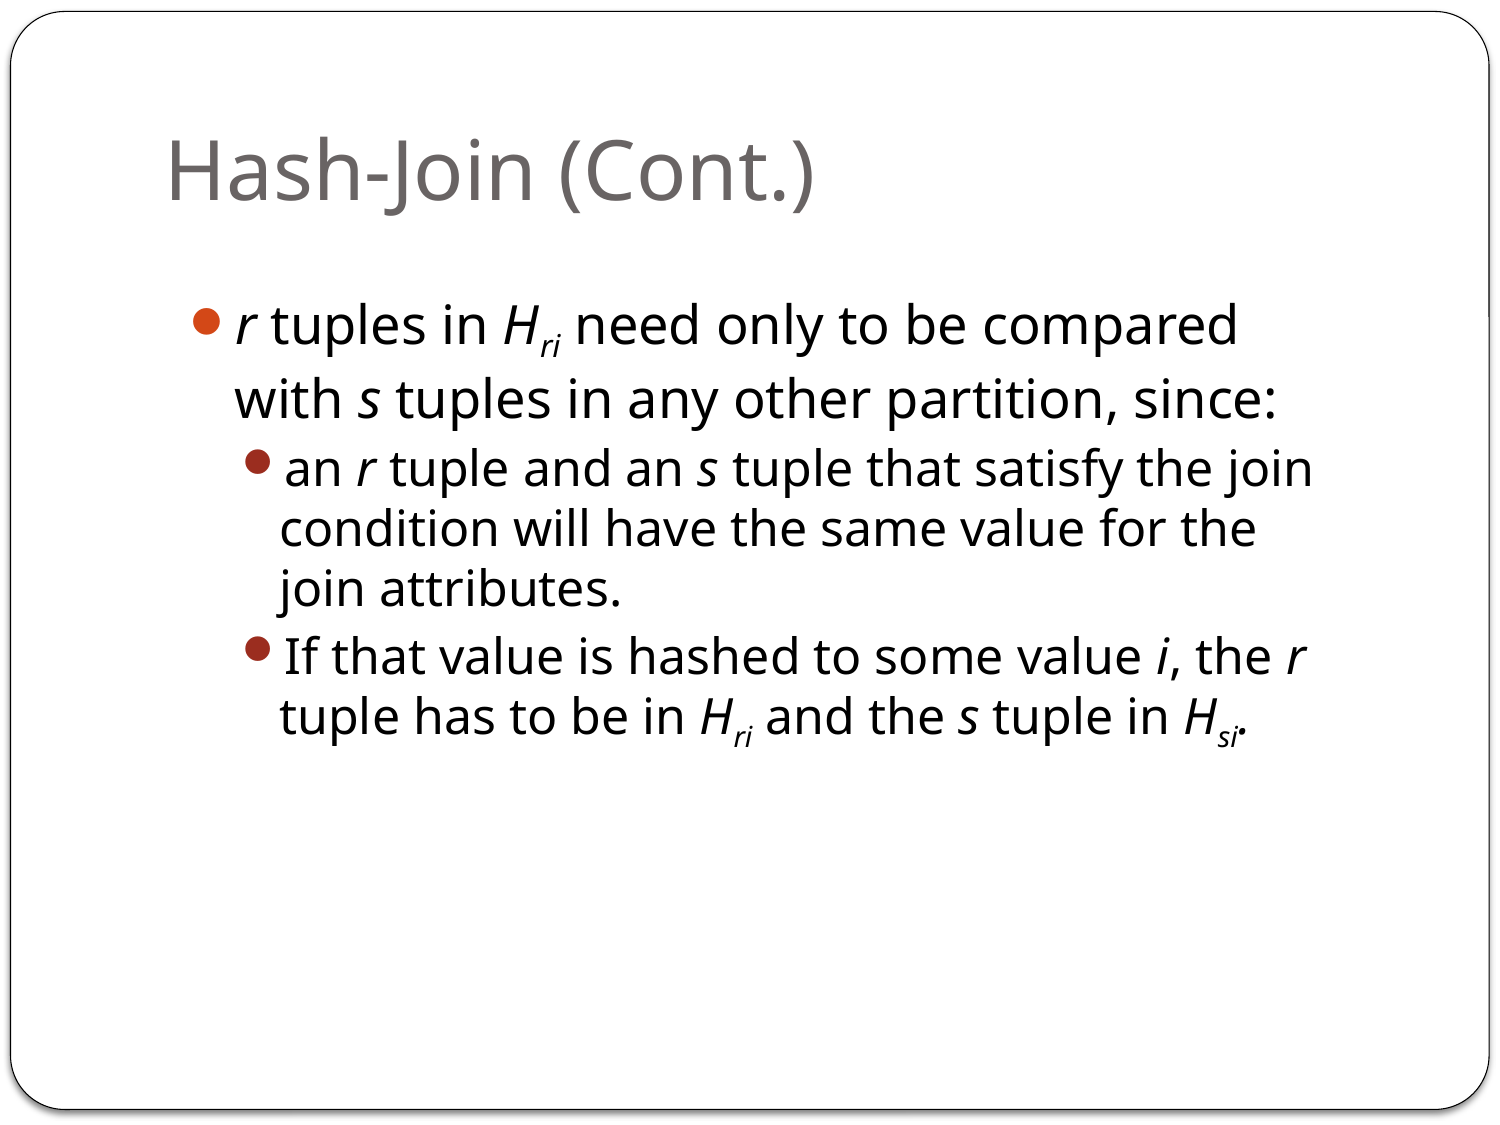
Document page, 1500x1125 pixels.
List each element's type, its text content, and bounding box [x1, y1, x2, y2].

list r tuples in Hri need only to be compared with s tuples in any other partition, since: an r tuple and an s tuple that satisfy the join condition will have the same value for the join attributes. If that value is hashed to some value i, the r tuple has to be in Hri and the s tuple in Hsi. [174, 282, 1345, 958]
title Hash-Join (Cont.) [150, 45, 1425, 233]
